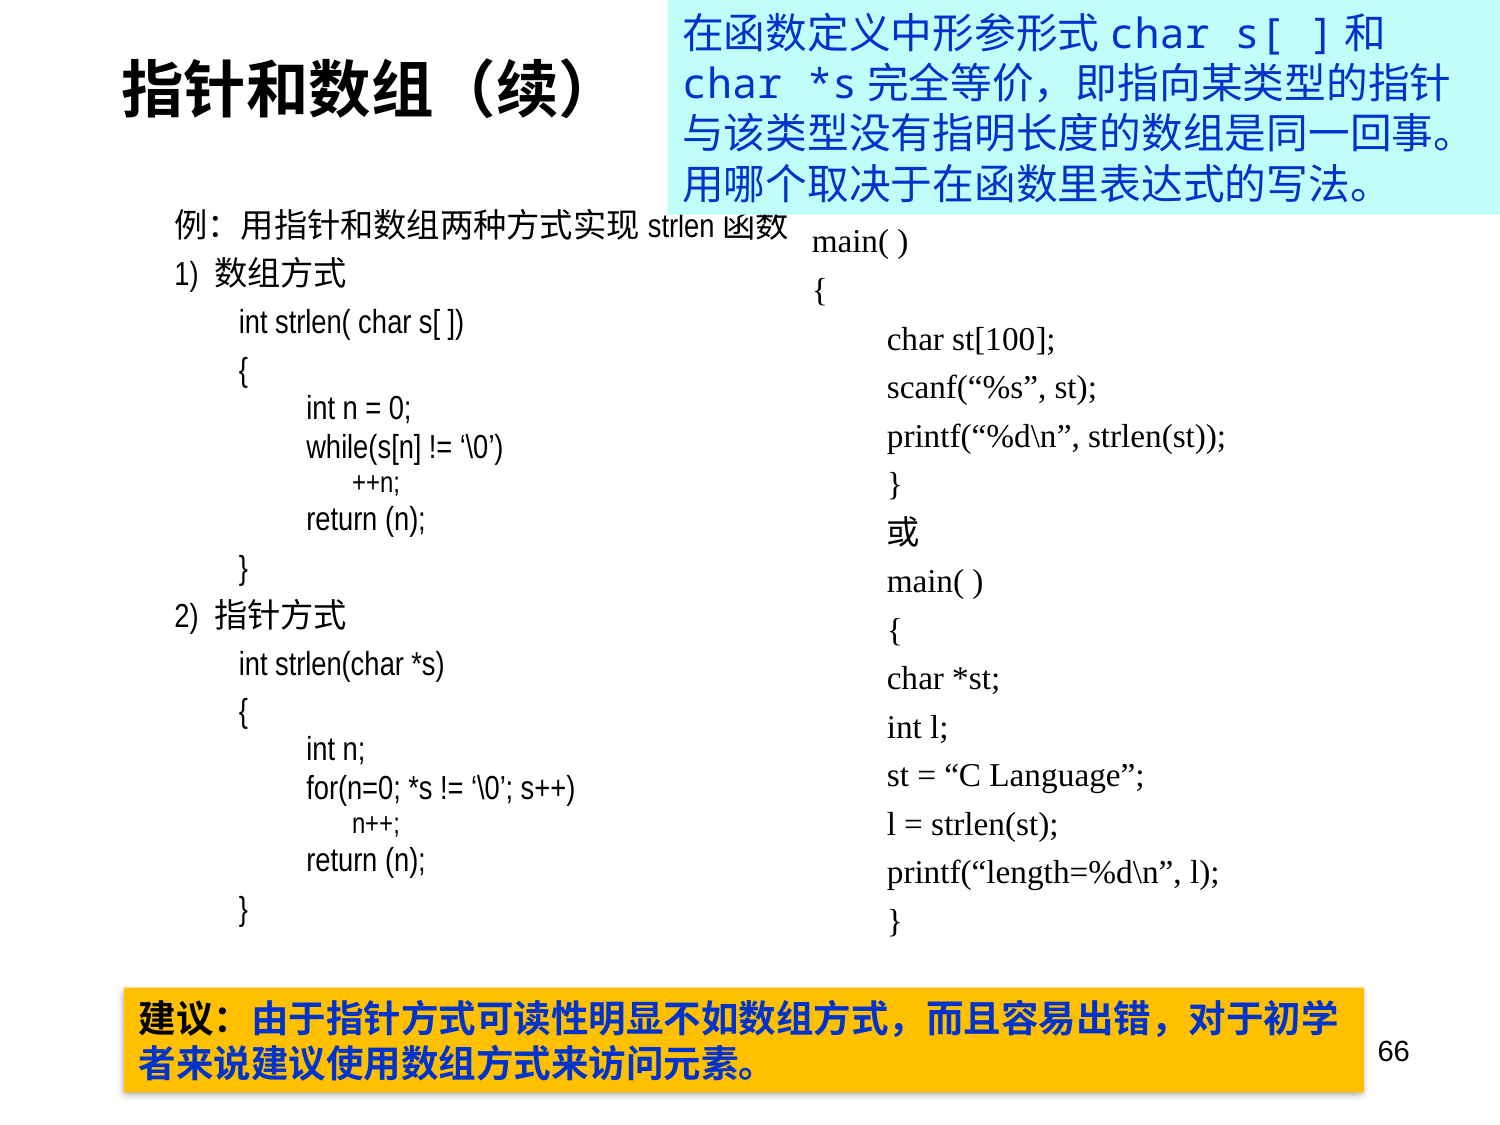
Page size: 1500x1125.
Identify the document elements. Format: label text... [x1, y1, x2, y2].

list 例：用指针和数组两种方式实现strlen函数 1) 数组方式 int strlen( char s[ ]) { int n = 0; while(s[n] != ‘\0’) ++n; return (n); } 2) 指针方式 int strlen(char *s) { int n; for(n=0; *s != ‘\0’; s++) n++; return (n); } [159, 207, 856, 986]
slide_number 66 [1074, 1024, 1426, 1103]
text_box 在函数定义中形参形式char s[ ]和char *s完全等价，即指向某类型的指针与该类型没有指明长度的数组是同一回事。用哪个取决于在函数里表达式的写法。 [667, 0, 1500, 215]
text_box 建议：由于指针方式可读性明显不如数组方式，而且容易出错，对于初学者来说建议使用数组方式来访问元素。 [123, 987, 1365, 1093]
title 指针和数组（续） [105, 25, 667, 164]
text_box main( ) { char st[100]; scanf(“%s”, st); printf(“%d\n”, strlen(st)); } 或 main( ) { char *st; int l; st = “C Language”; l = strlen(st); printf(“length=%d\n”, l); } [797, 219, 1362, 947]
